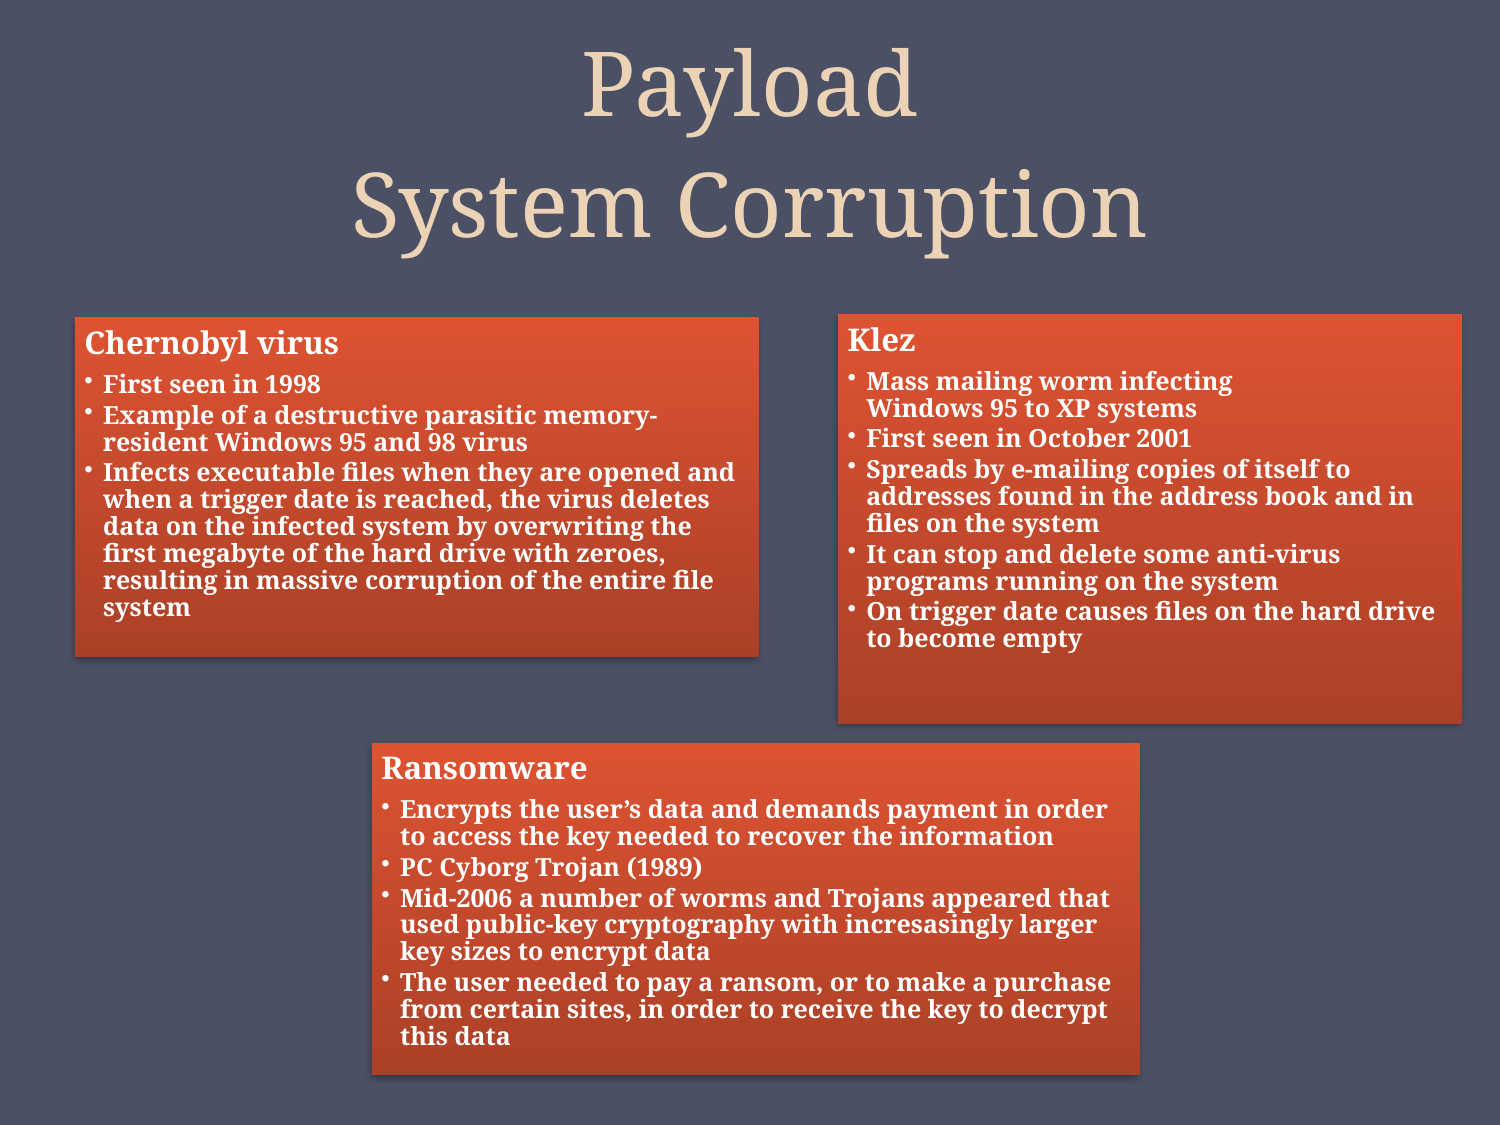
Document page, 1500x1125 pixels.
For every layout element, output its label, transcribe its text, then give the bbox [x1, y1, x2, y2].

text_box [41, 278, 1471, 1076]
title Payload System Corruption [75, 0, 1425, 263]
